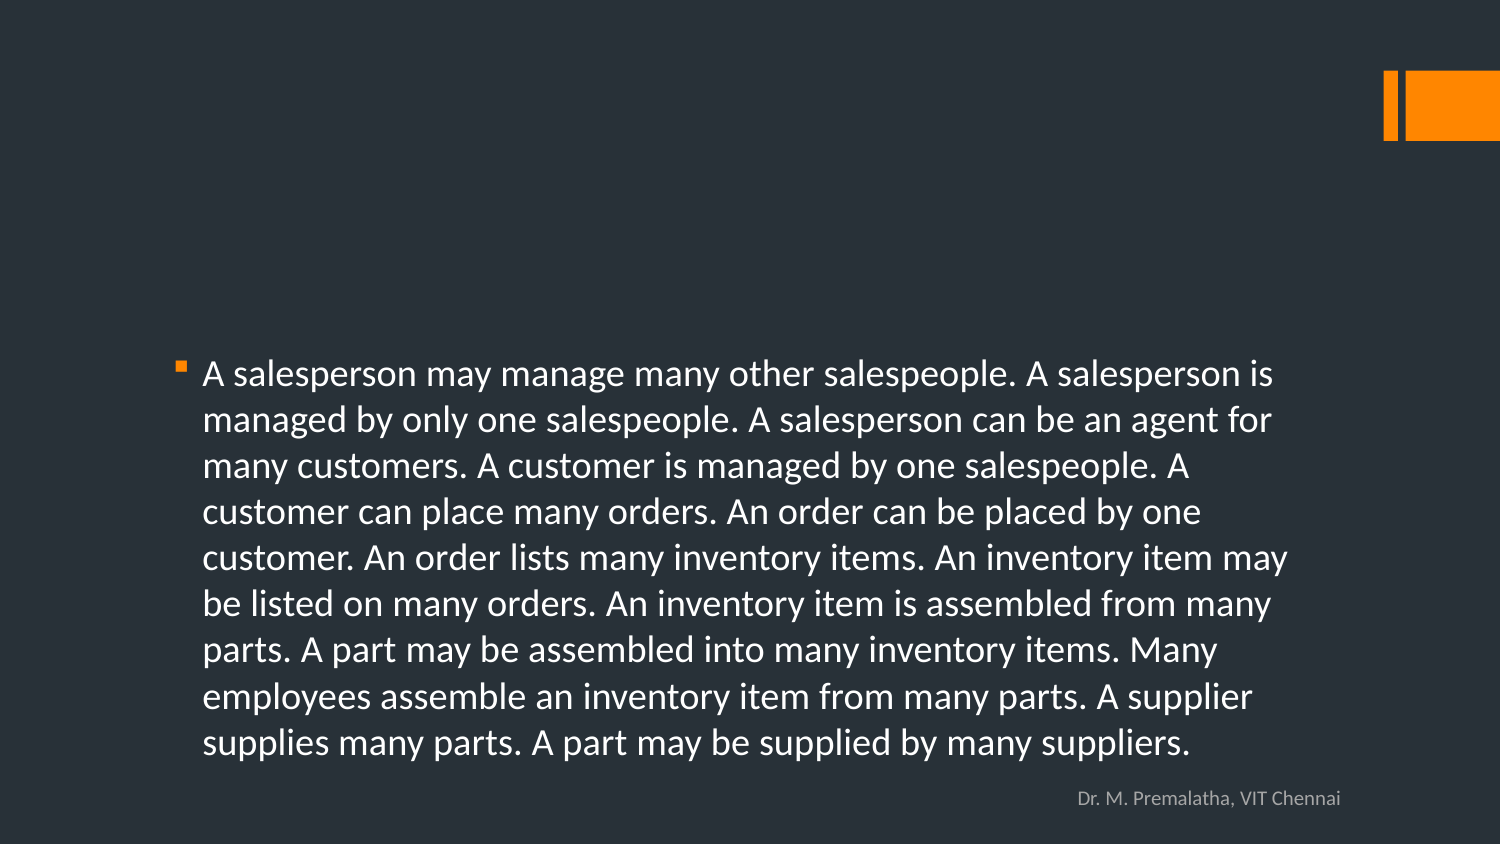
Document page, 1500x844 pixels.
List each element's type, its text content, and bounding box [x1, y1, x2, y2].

footer Dr. M. Premalatha, VIT Chennai [1062, 784, 1431, 822]
list A salesperson may manage many other salespeople. A salesperson is managed by only one salespeople. A salesperson can be an agent for many customers. A customer is managed by one salespeople. A customer can place many orders. An order can be placed by one customer. An order lists many inventory items. An inventory item may be listed on many orders. An inventory item is assembled from many parts. A part may be assembled into many inventory items. Many employees assemble an inventory item from many parts. A supplier supplies many parts. A part may be supplied by many suppliers. [150, 340, 1350, 777]
